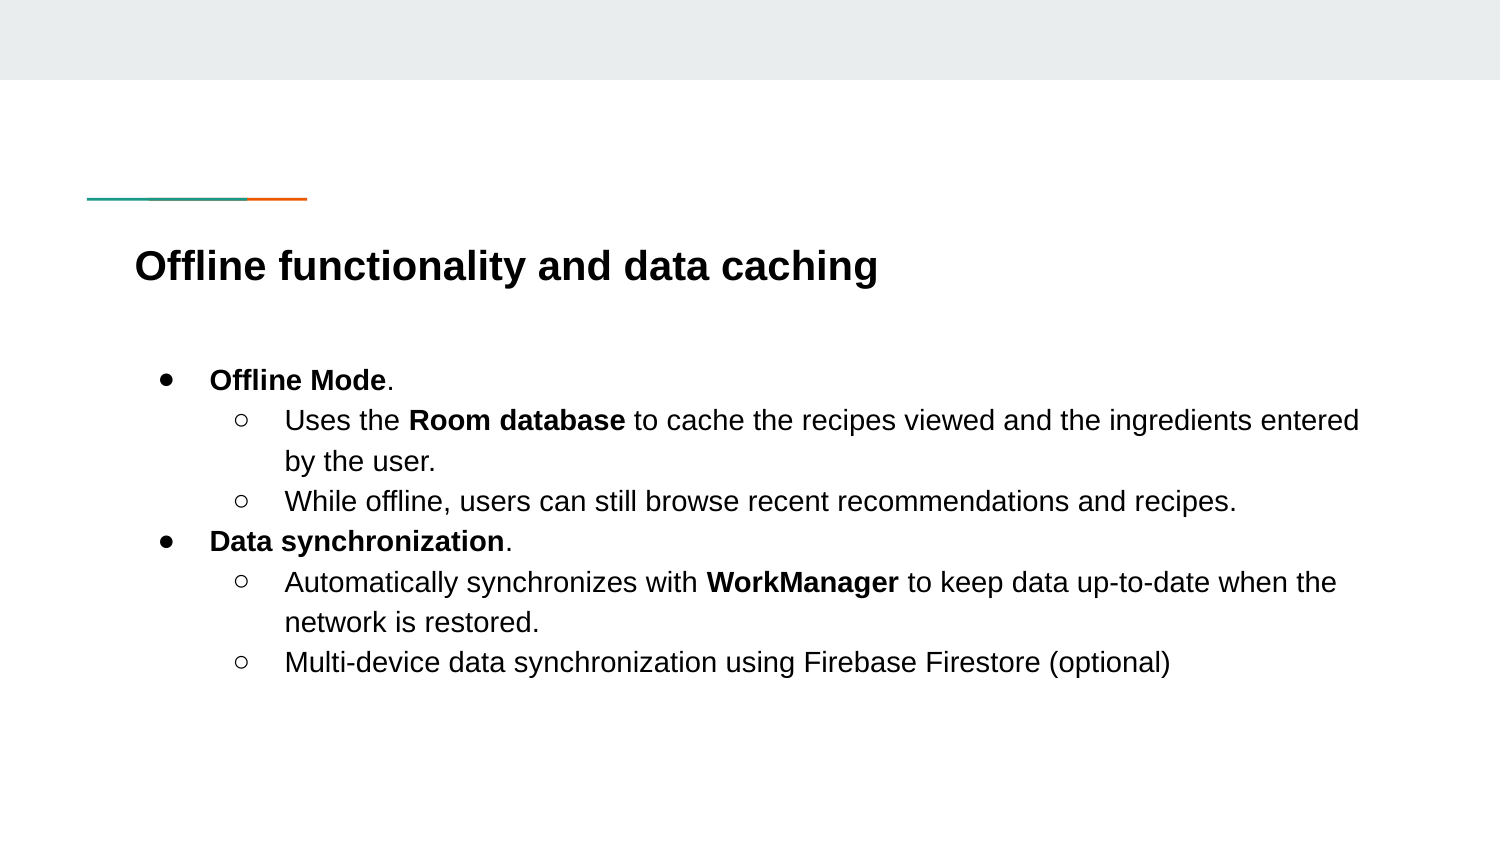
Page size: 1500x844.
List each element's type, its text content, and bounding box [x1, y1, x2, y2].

title Offline functionality and data caching [119, 216, 1381, 305]
list Offline Mode. Uses the Room database to cache the recipes viewed and the ingredients entered by the user. While offline, users can still browse recent recommendations and recipes. Data synchronization. Automatically synchronizes with WorkManager to keep data up-to-date when the network is restored. Multi-device data synchronization using Firebase Firestore (optional) [119, 341, 1381, 712]
